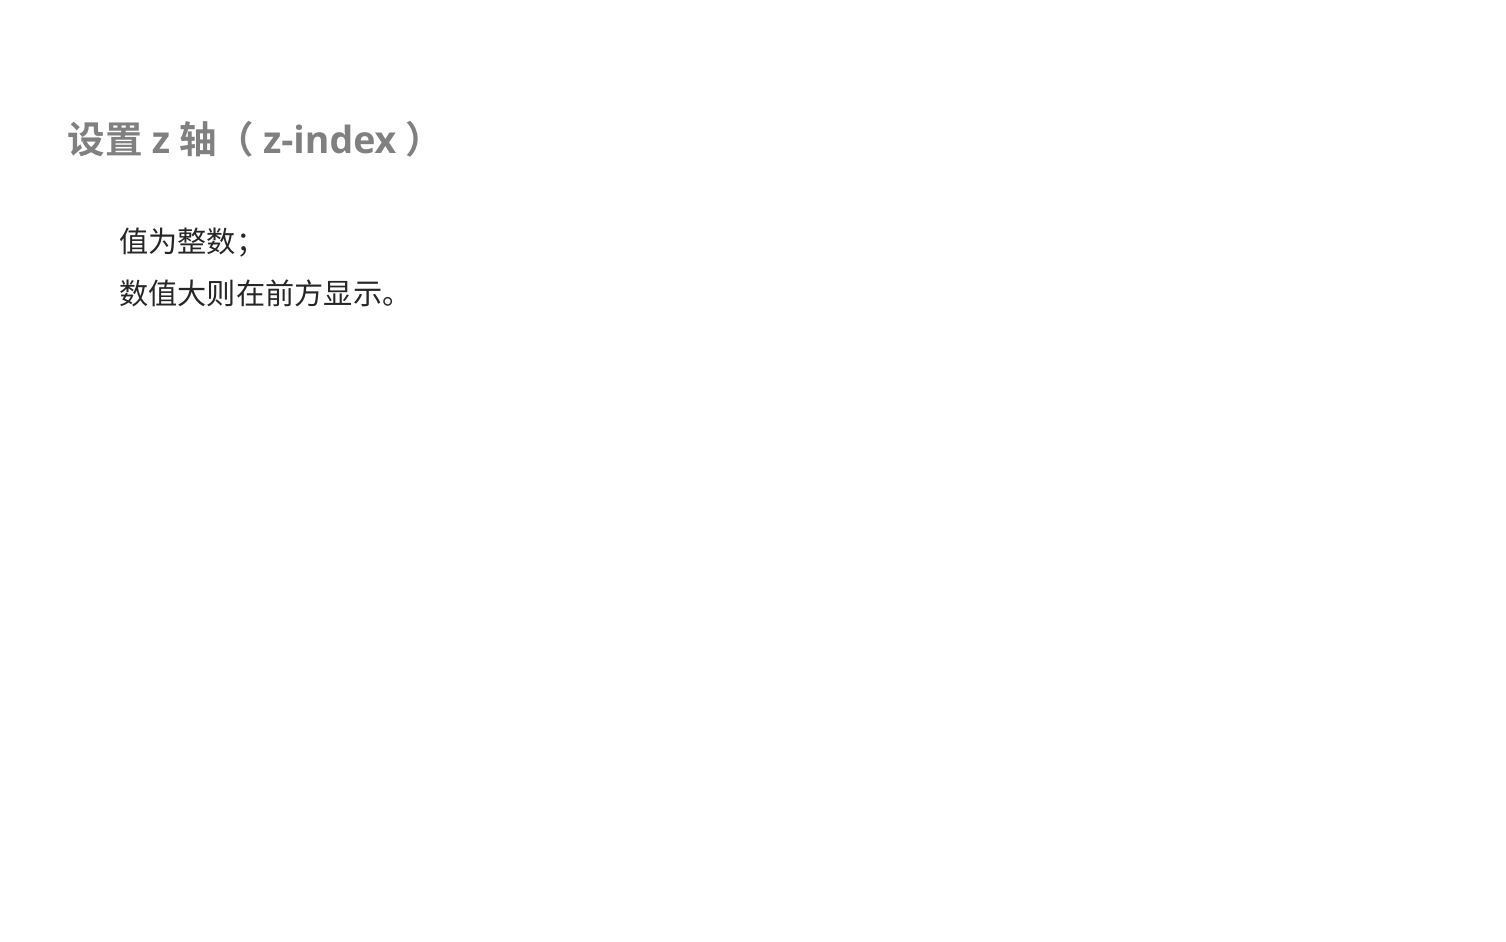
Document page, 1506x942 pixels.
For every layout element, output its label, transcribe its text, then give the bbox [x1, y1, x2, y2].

text_box 设置z轴（z-index） [53, 64, 1485, 169]
text_box 值为整数； 数值大则在前方显示。 [104, 197, 1485, 318]
